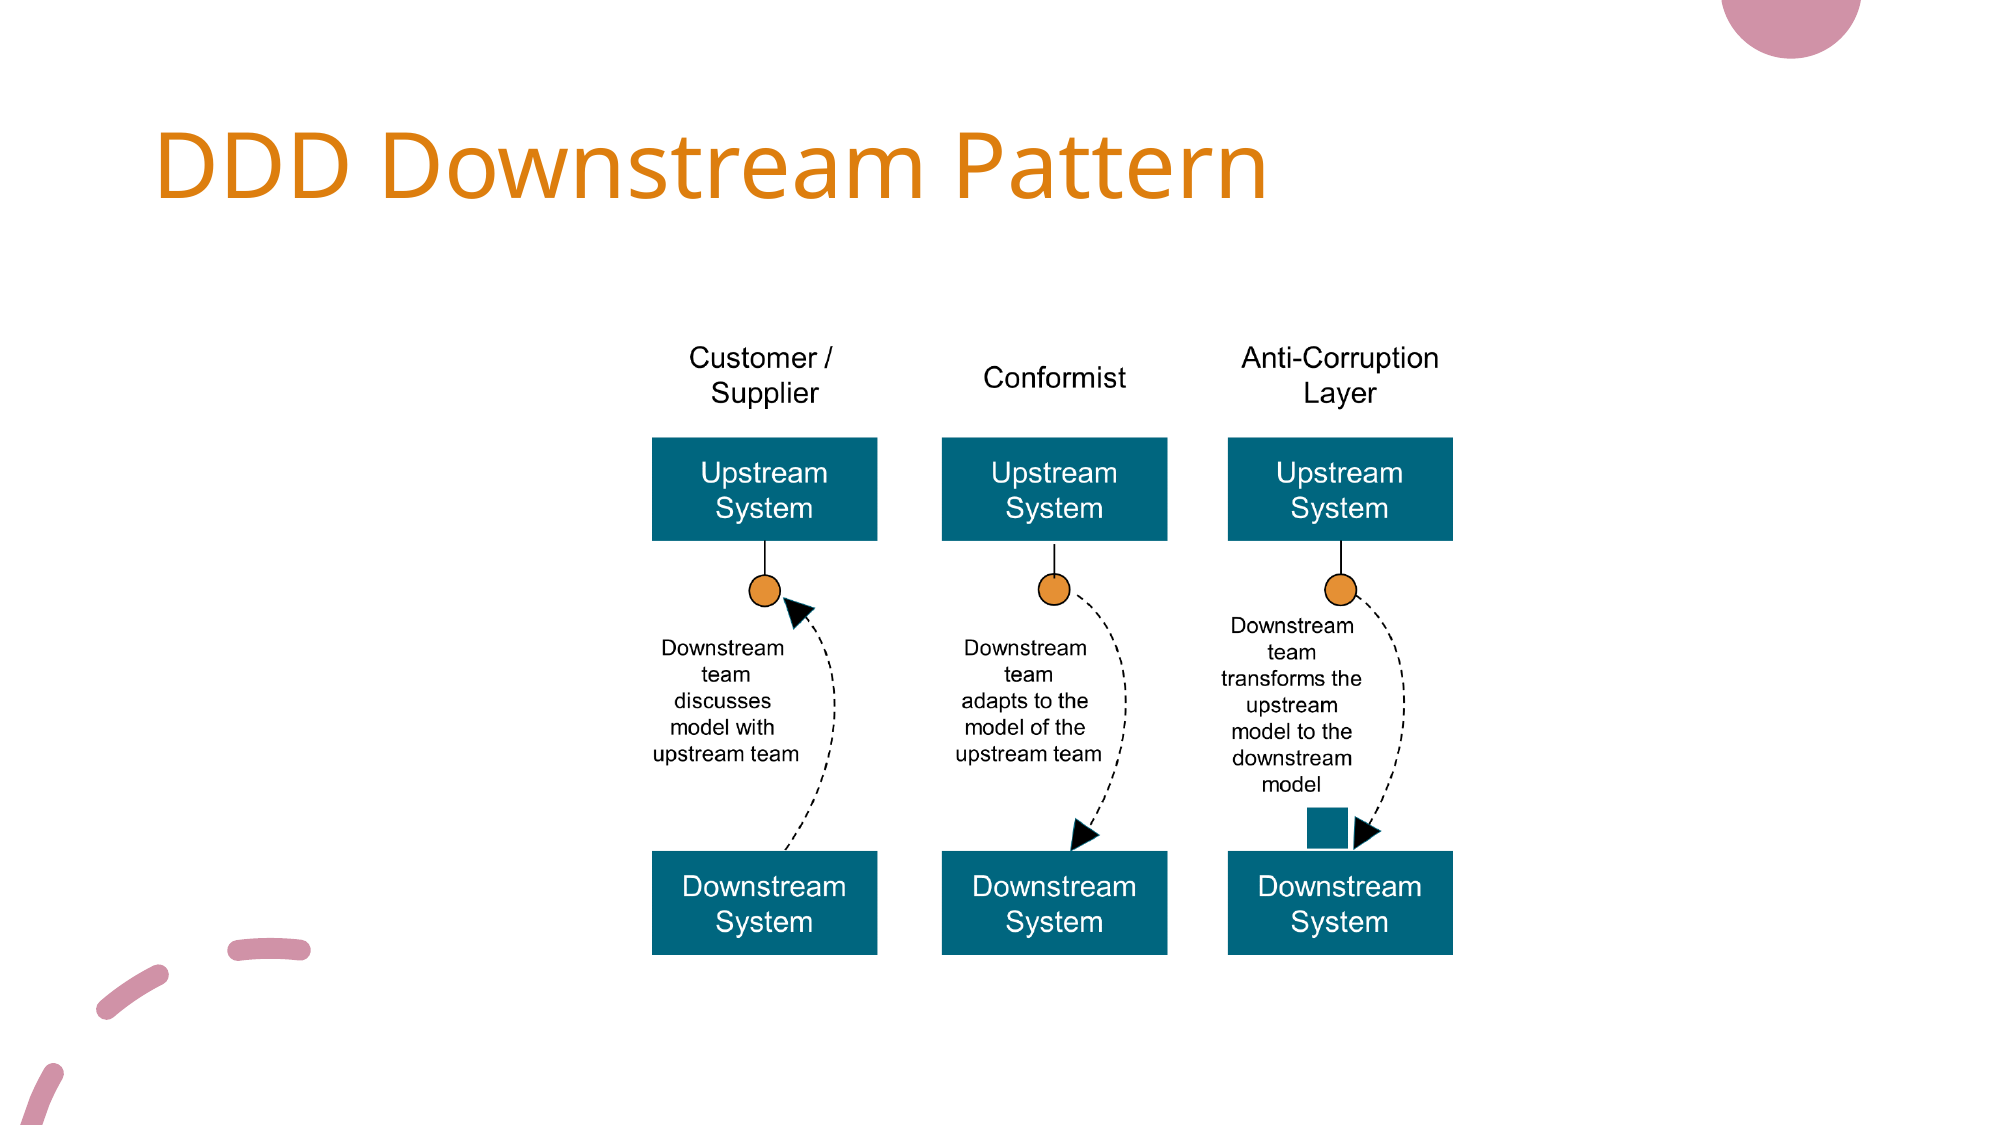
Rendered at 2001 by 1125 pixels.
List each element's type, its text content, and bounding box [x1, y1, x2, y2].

title DDD Downstream Pattern [137, 59, 1863, 278]
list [510, 299, 1612, 1012]
